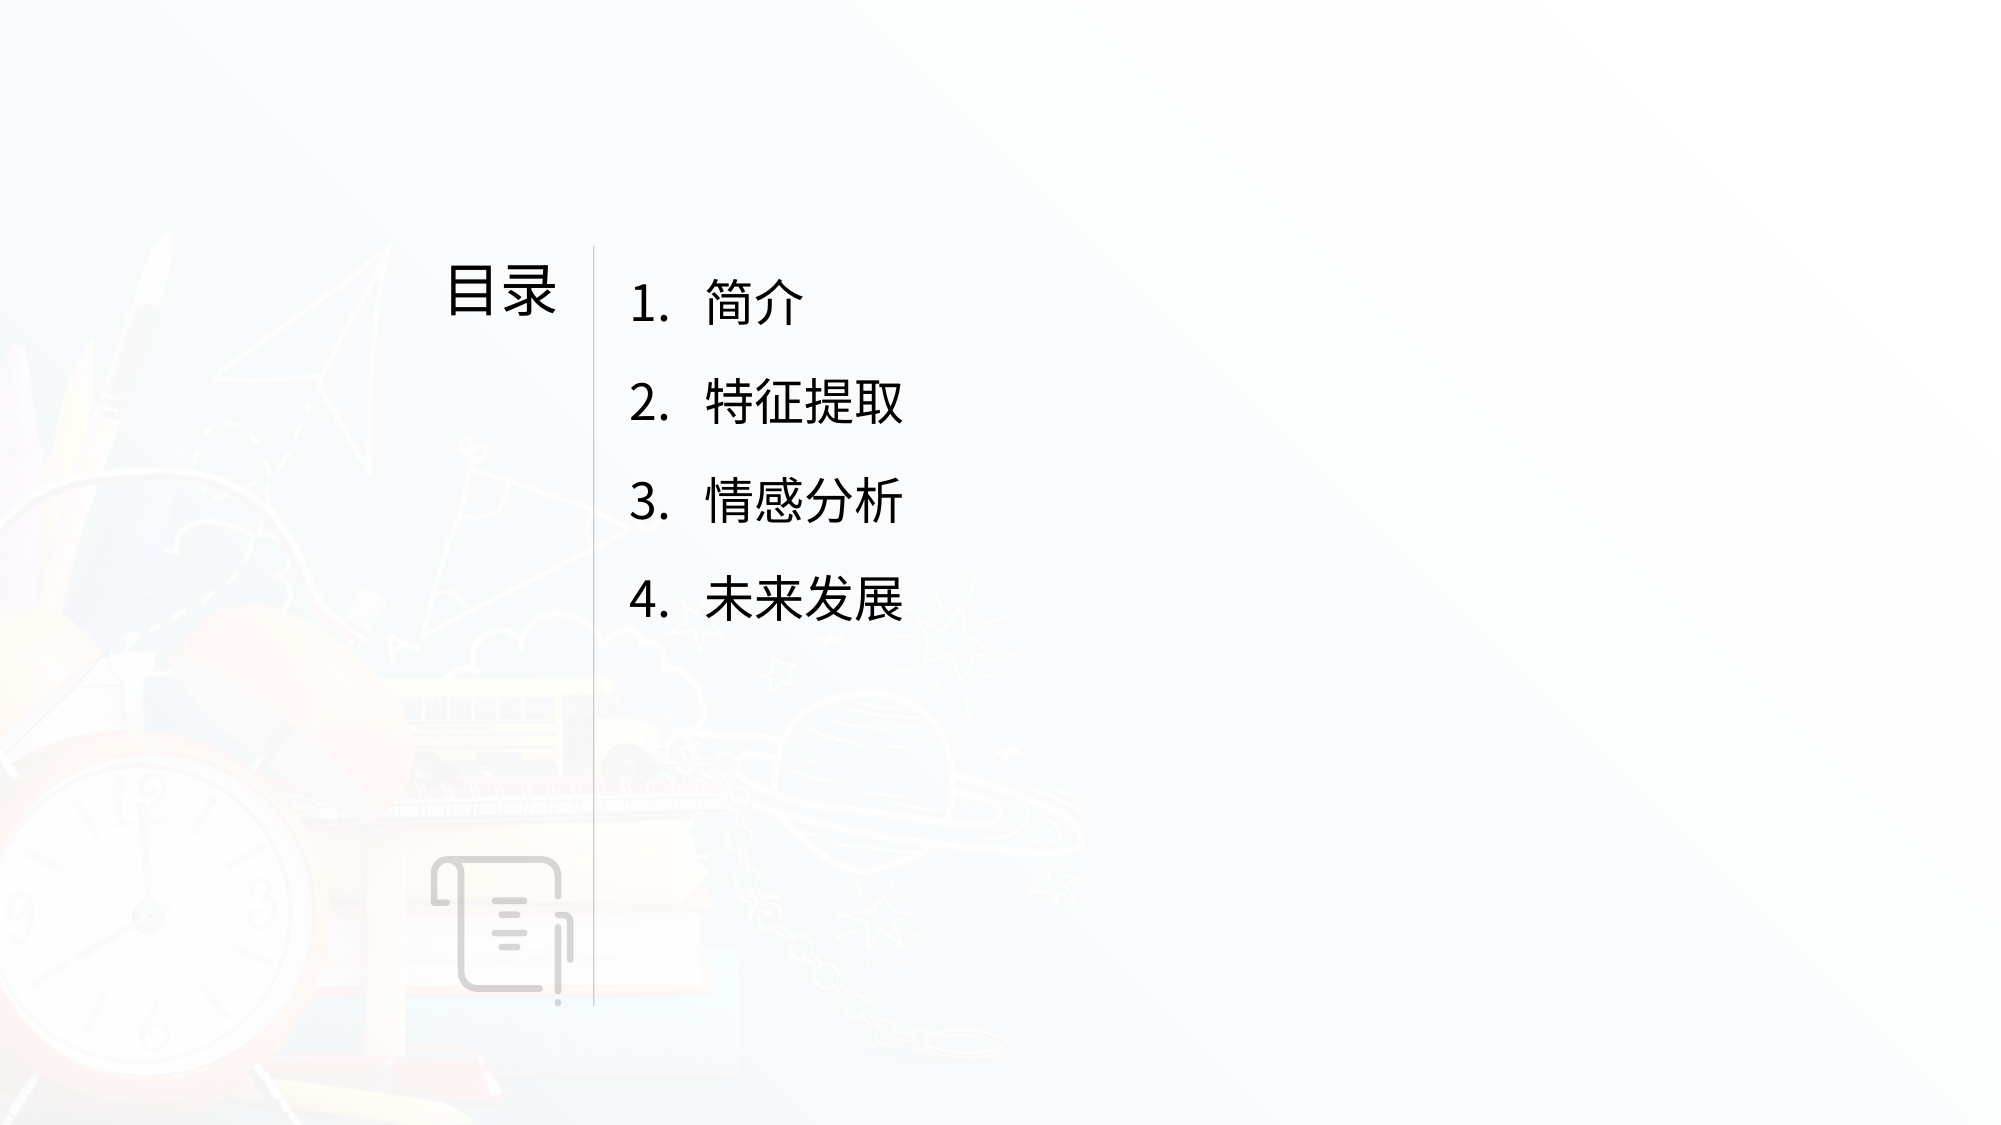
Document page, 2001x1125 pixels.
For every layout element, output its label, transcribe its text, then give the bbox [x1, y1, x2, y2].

list 简介 特征提取 情感分析 未来发展 [614, 246, 1890, 1007]
title 目录 [108, 246, 574, 397]
